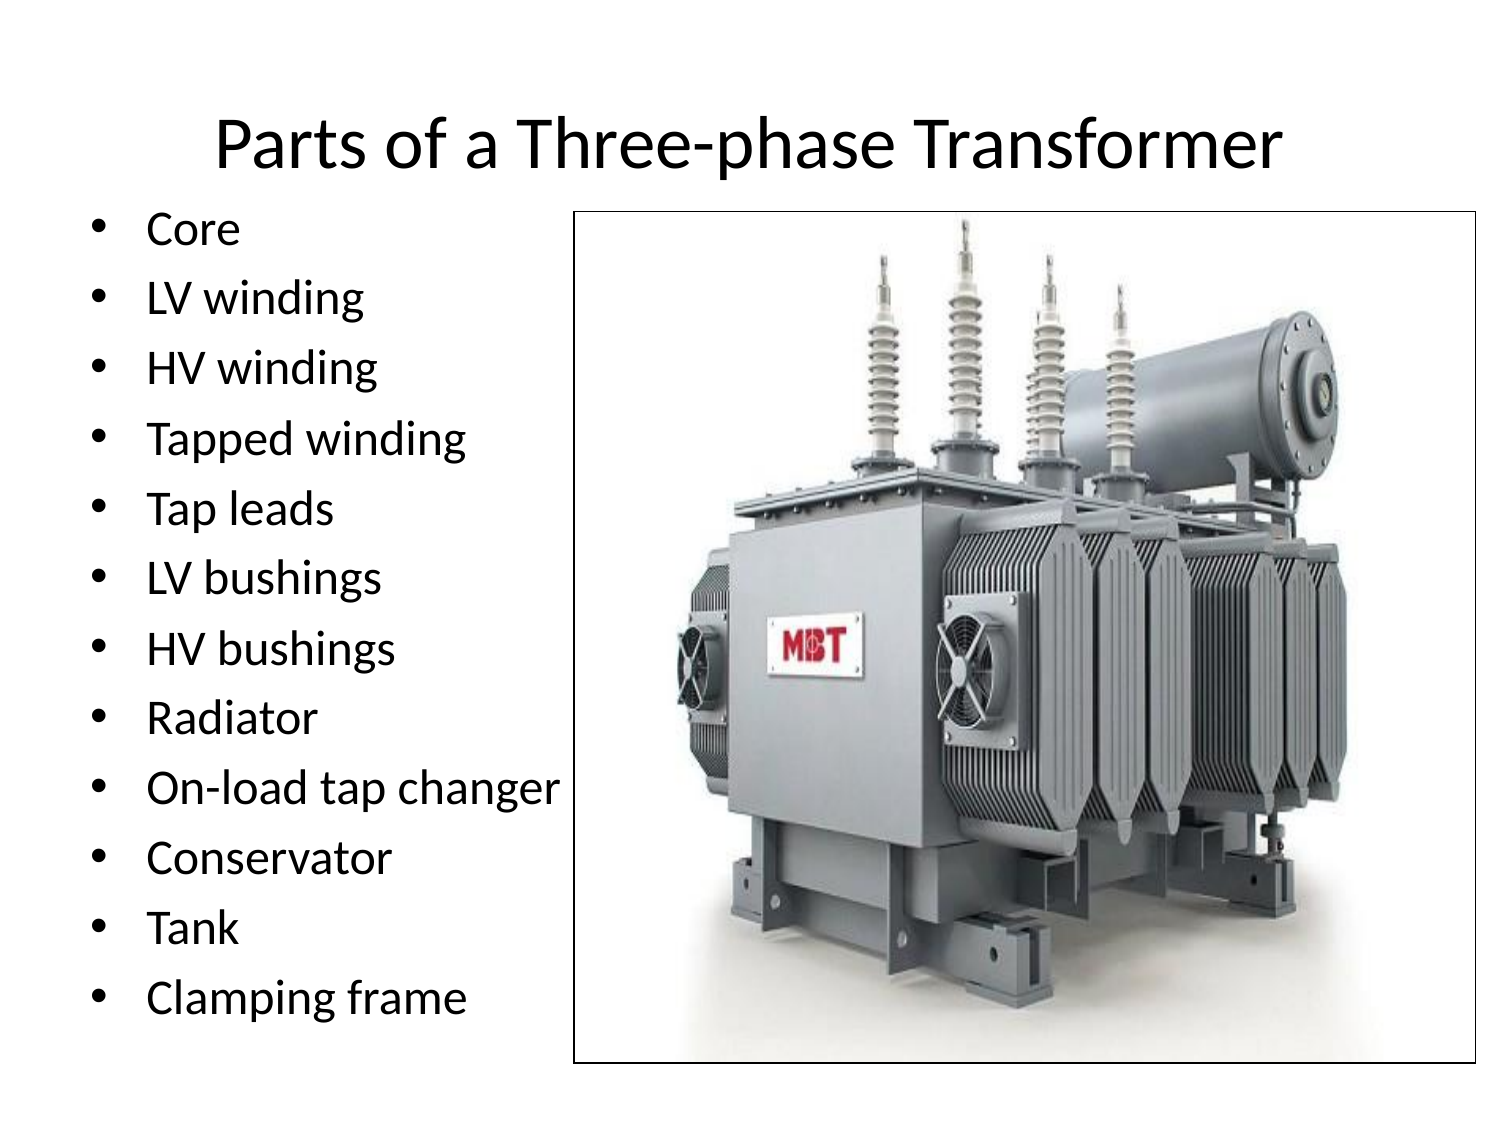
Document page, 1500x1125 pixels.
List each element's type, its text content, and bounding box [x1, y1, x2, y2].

picture [574, 212, 1476, 1063]
title Parts of a Three-phase Transformer [75, 45, 1425, 233]
list Core LV winding HV winding Tapped winding Tap leads LV bushings HV bushings Radiator On-load tap changer Conservator Tank Clamping frame [75, 233, 1425, 1075]
